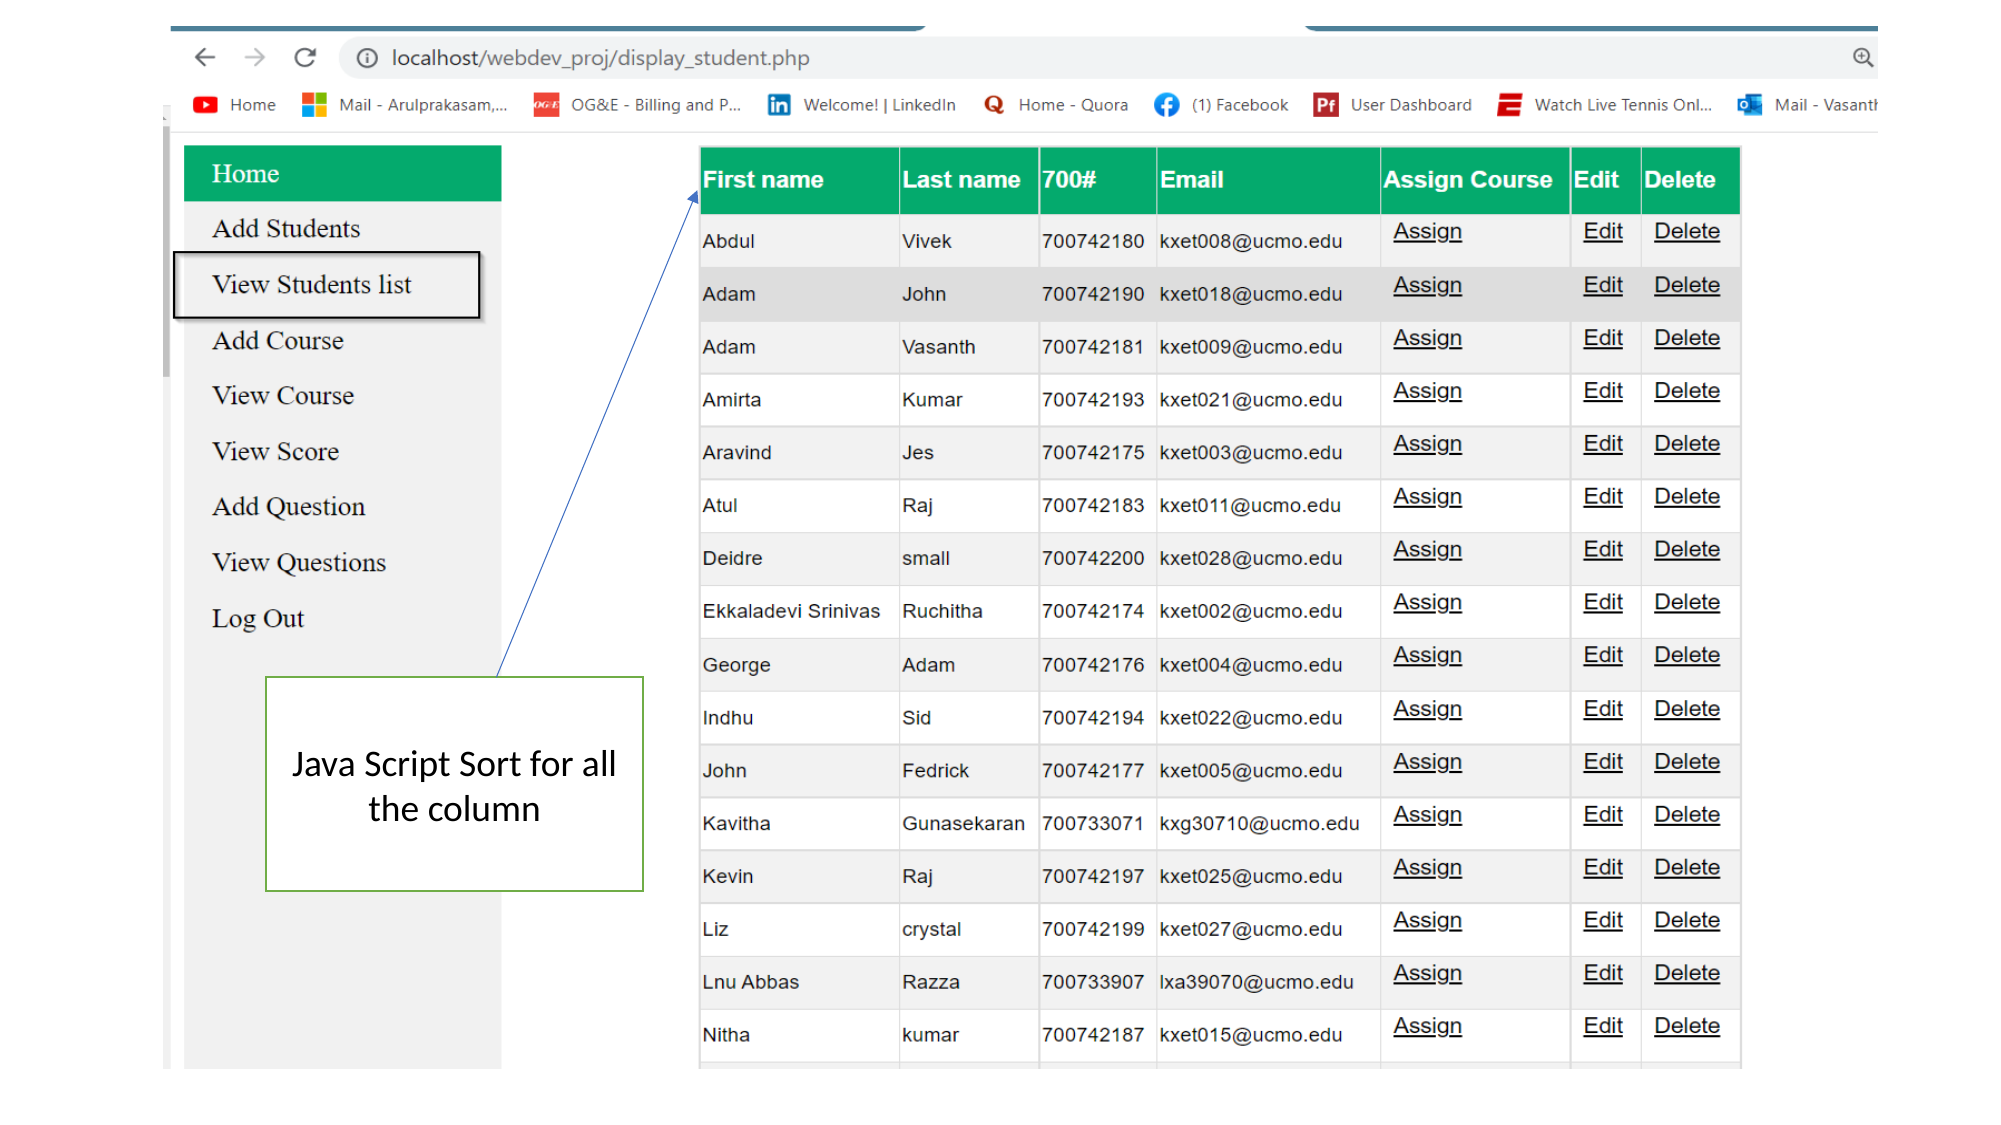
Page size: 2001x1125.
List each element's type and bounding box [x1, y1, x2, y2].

text_box [496, 190, 698, 678]
picture [163, 26, 1878, 1069]
